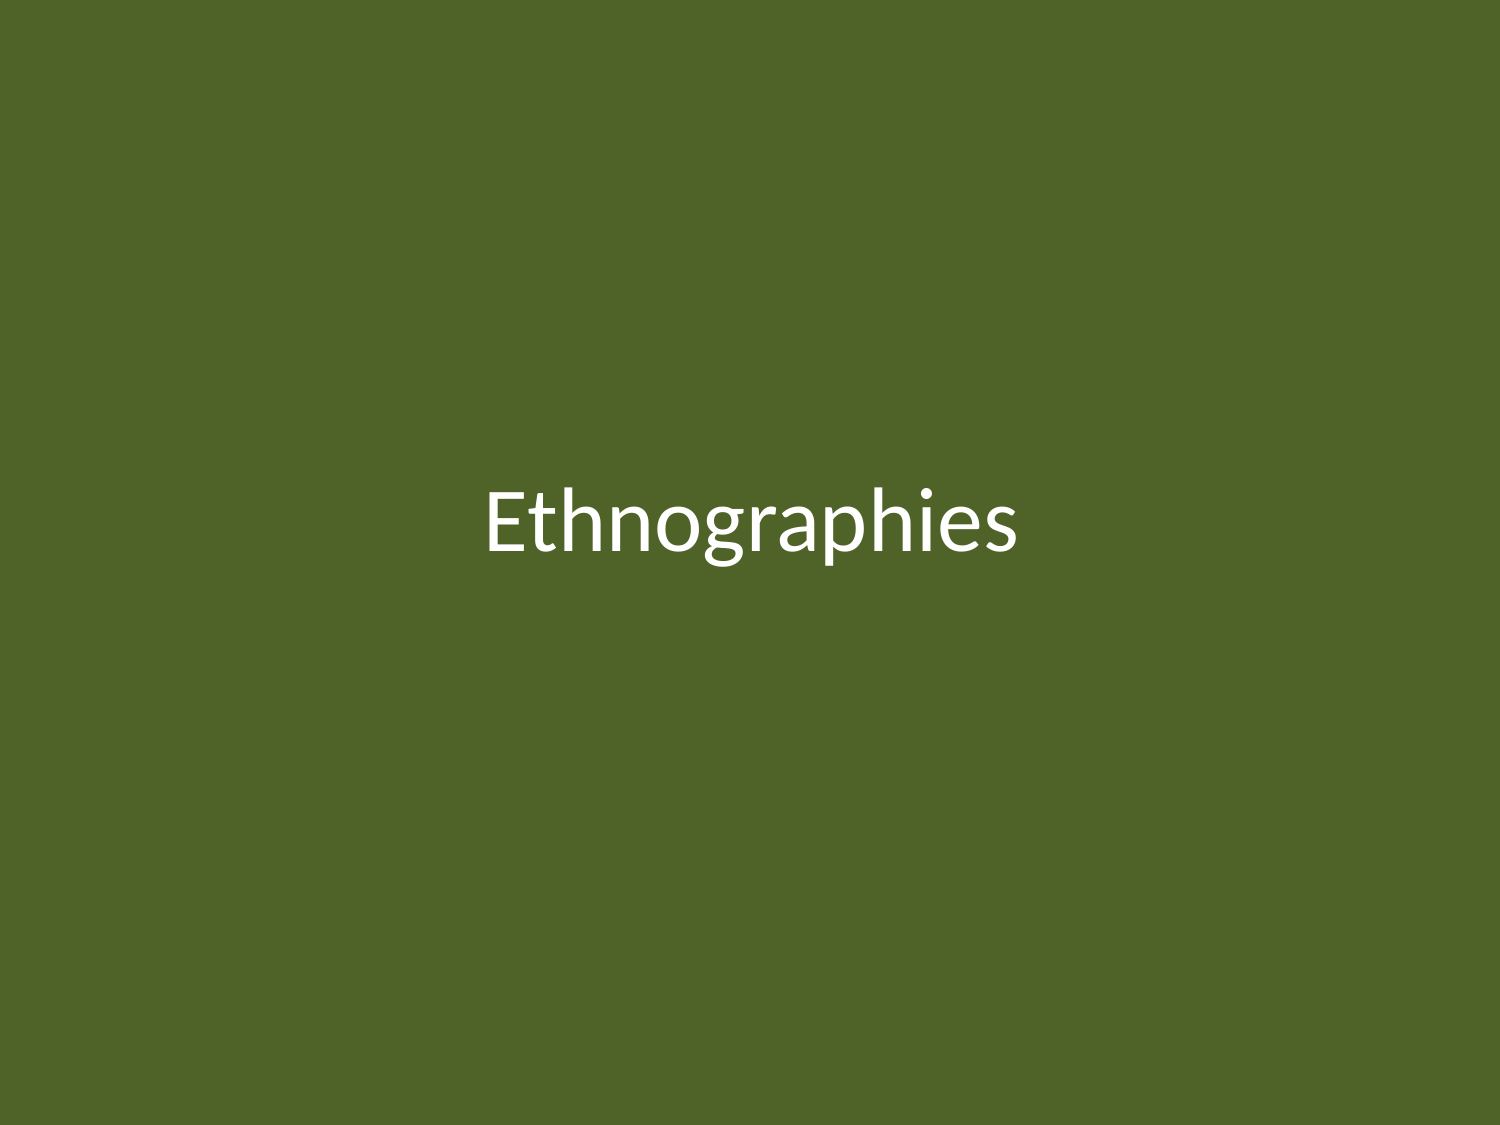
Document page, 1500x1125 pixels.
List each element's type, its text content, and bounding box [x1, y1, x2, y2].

title Ethnographies [76, 420, 1427, 609]
